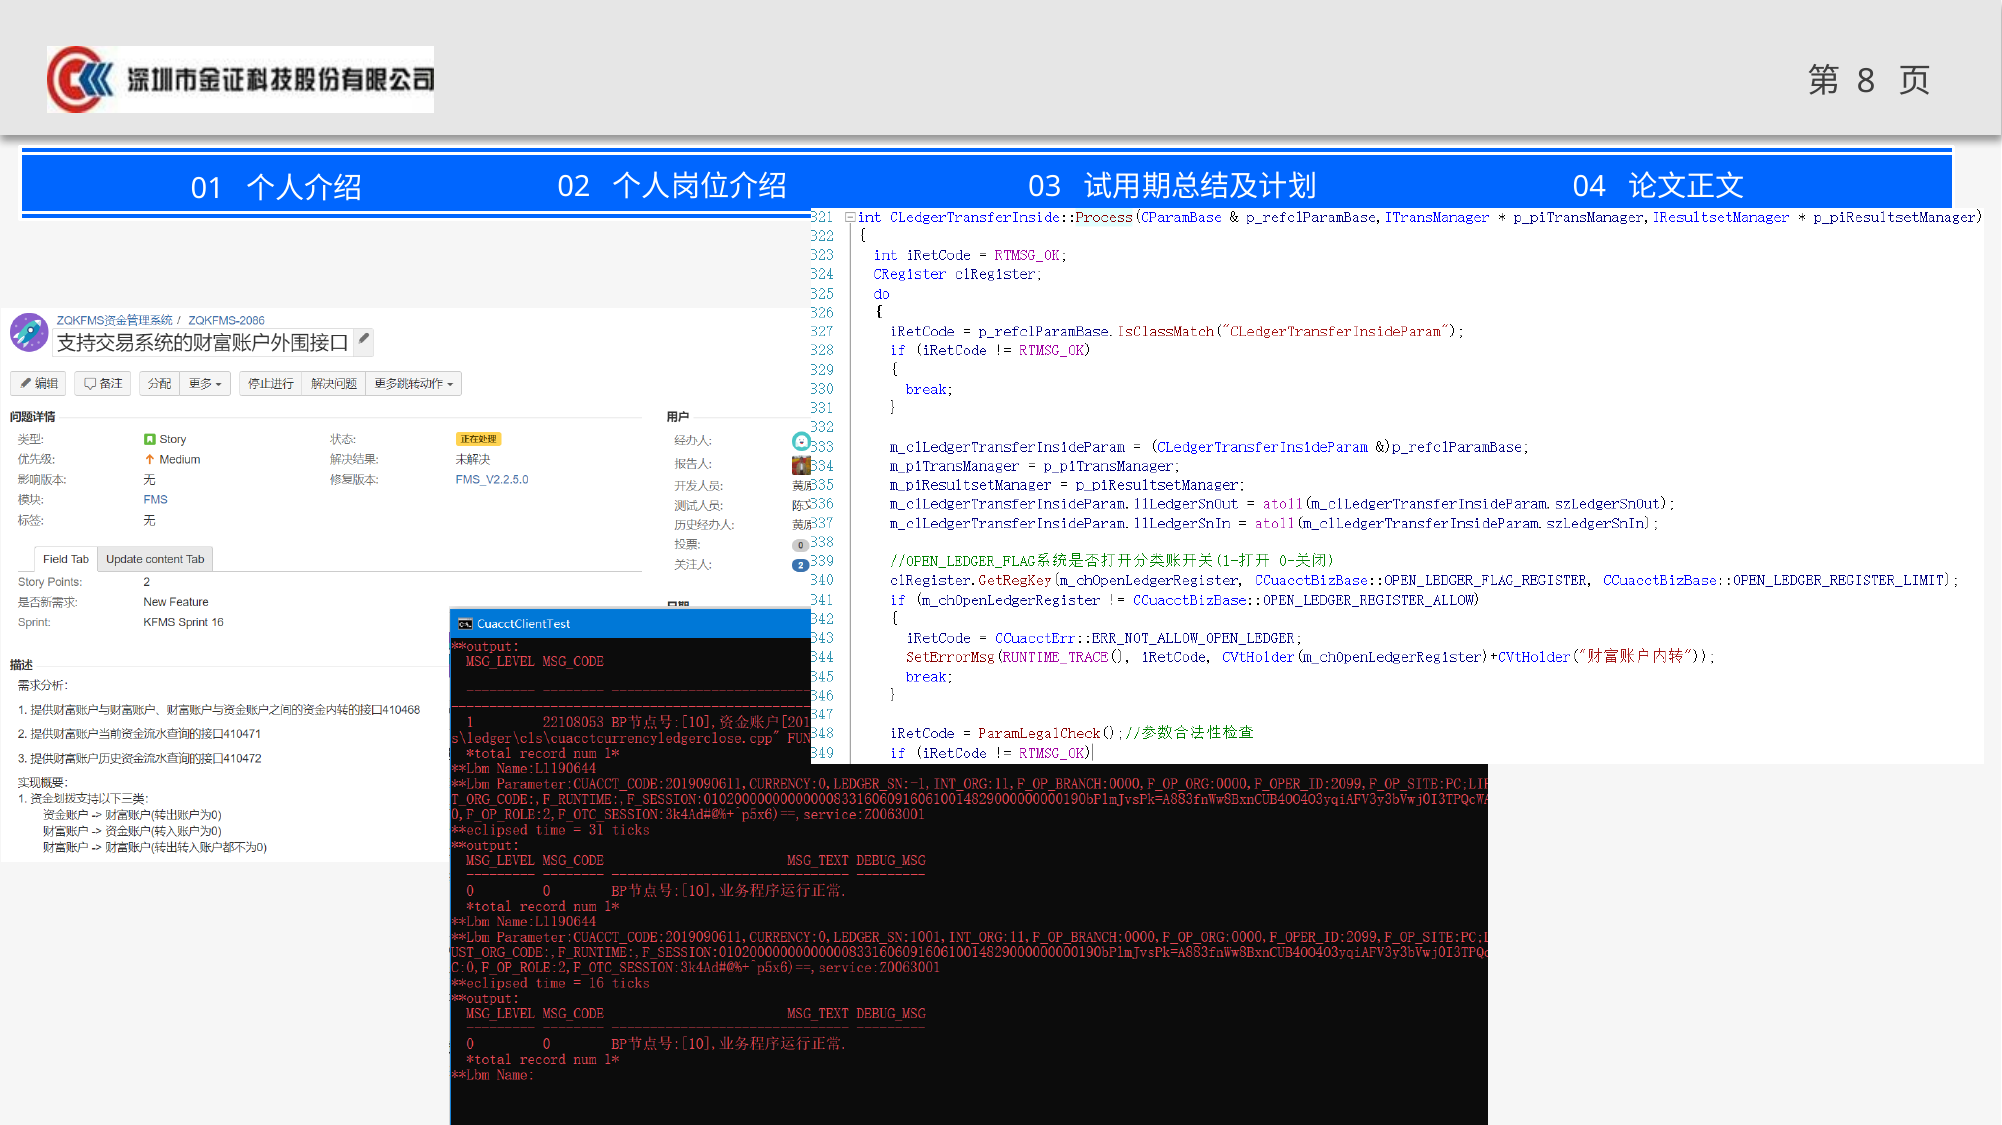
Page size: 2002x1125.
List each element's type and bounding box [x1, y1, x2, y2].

picture [0, 207, 1984, 1125]
picture [47, 46, 434, 113]
